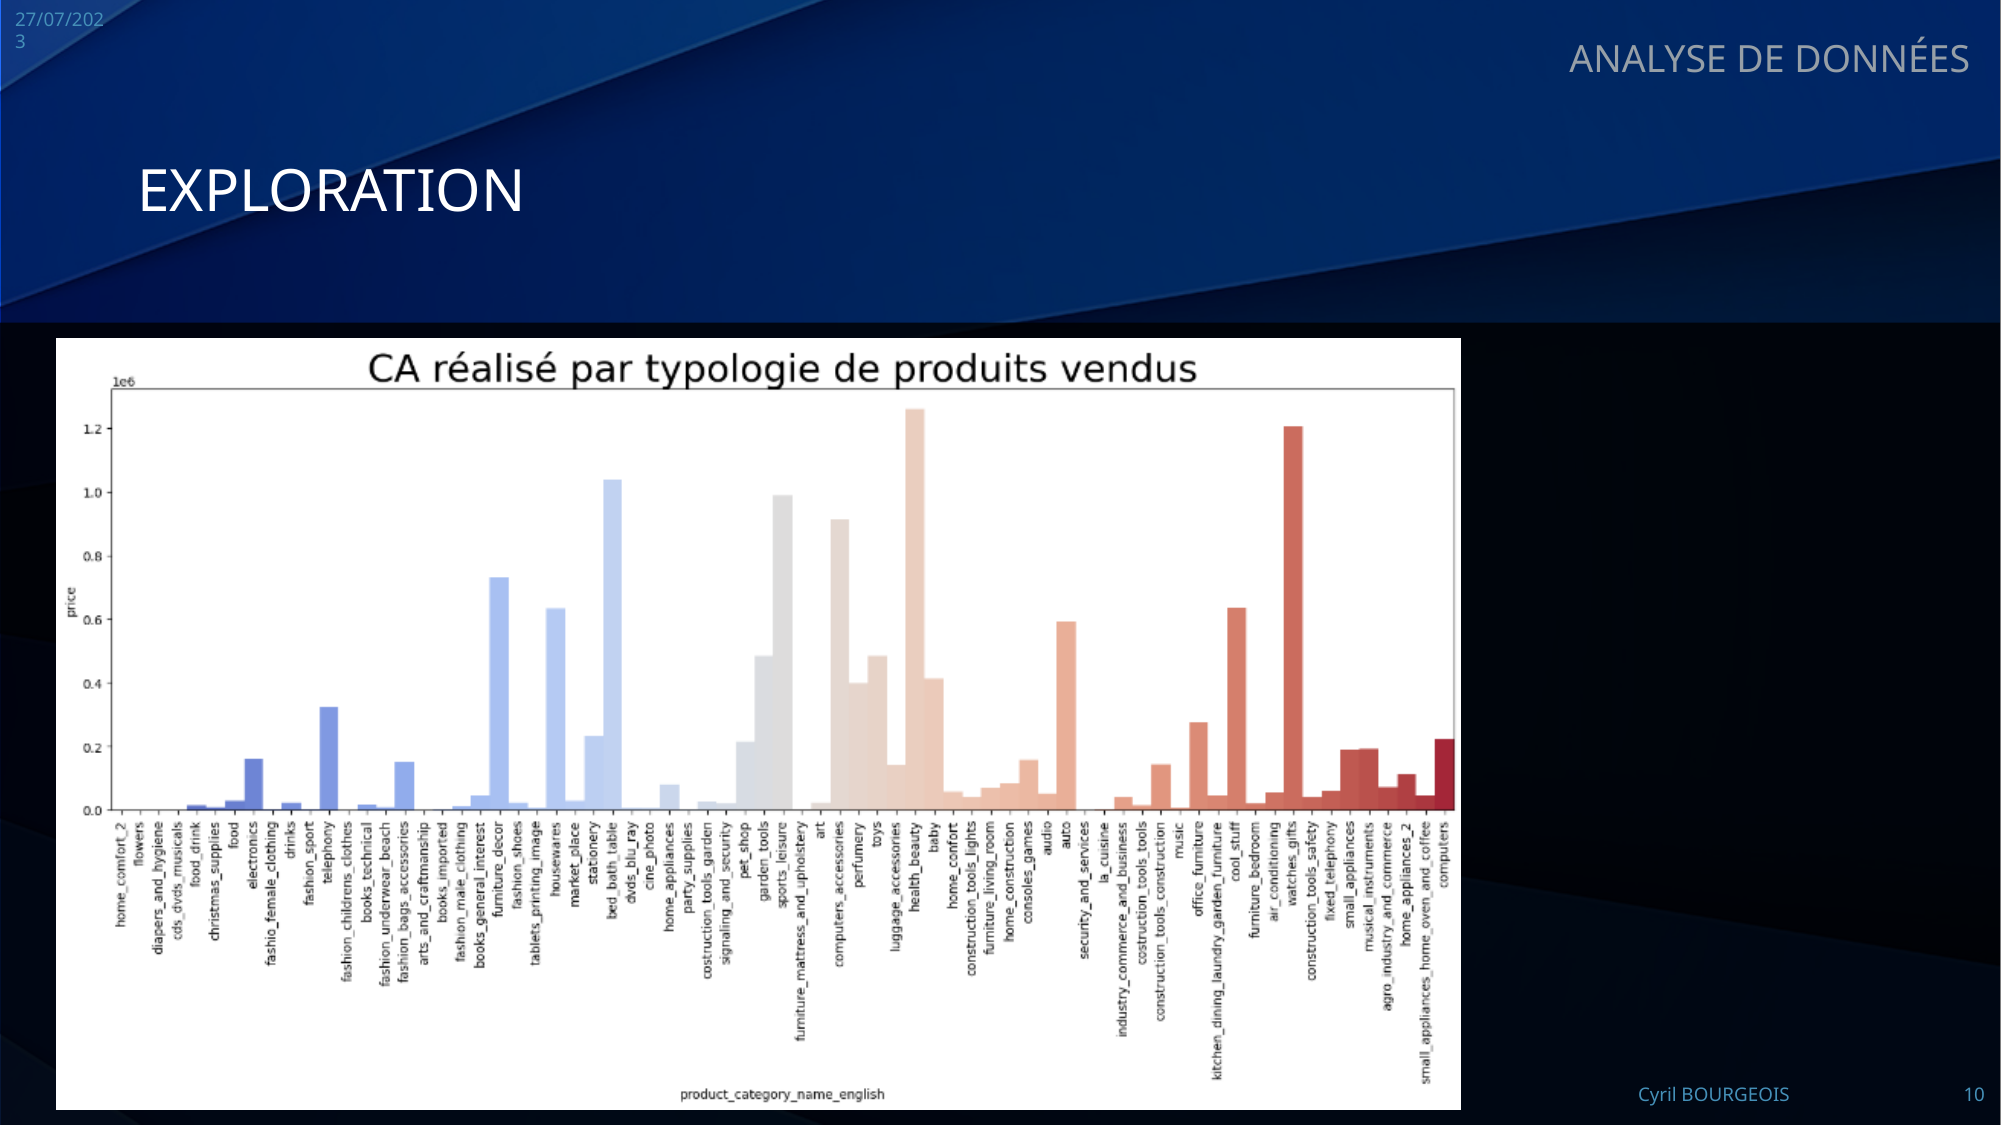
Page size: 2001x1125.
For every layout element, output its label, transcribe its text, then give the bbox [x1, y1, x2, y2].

text_box ANALYSE DE DONNÉES [1554, 27, 2000, 88]
title EXPLORATION [137, 132, 1264, 223]
footer 27/07/2023 [0, 0, 125, 60]
picture [56, 337, 1461, 1110]
slide_number 10 [1827, 1065, 2000, 1125]
picture [0, 0, 2000, 1125]
slide_number Cyril BOURGEOIS [1606, 1063, 1805, 1124]
